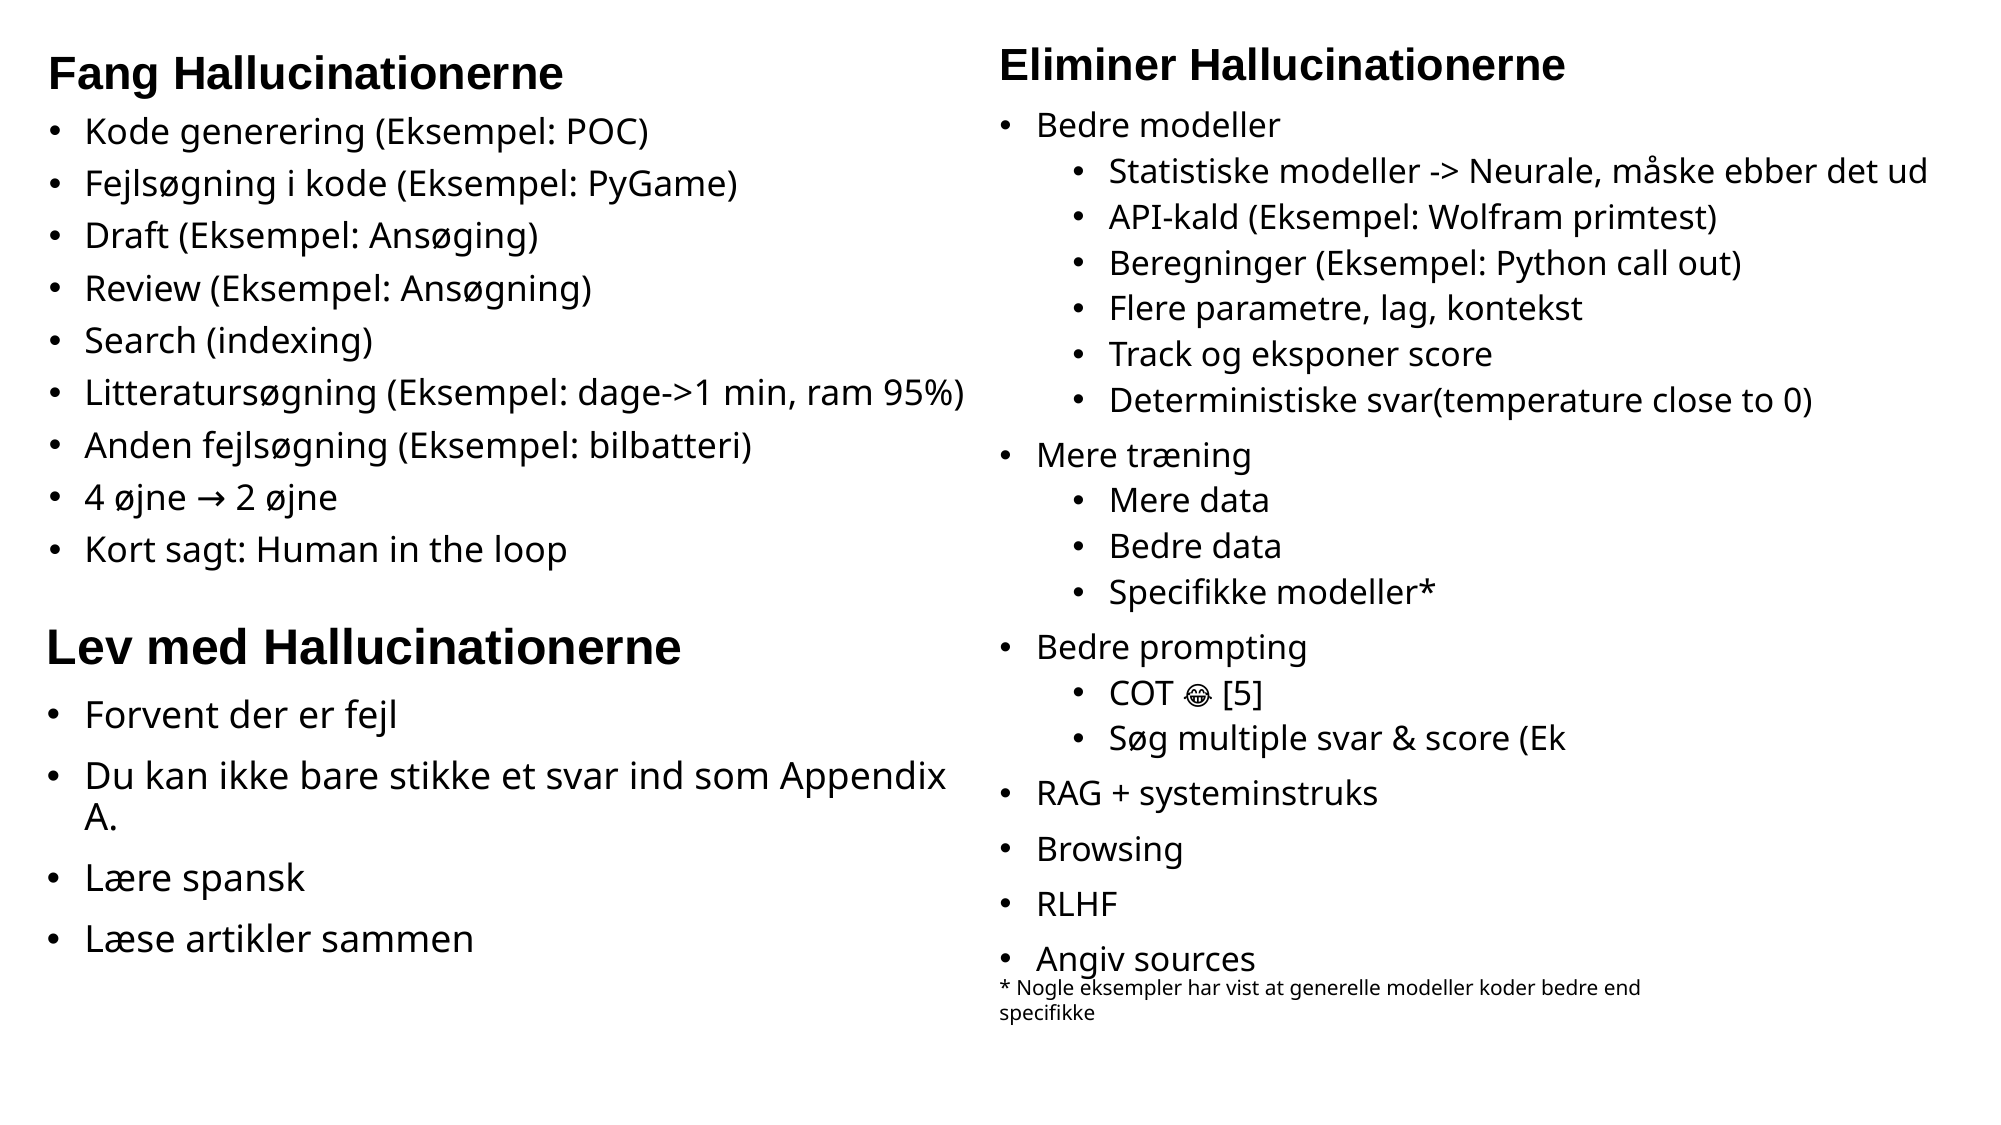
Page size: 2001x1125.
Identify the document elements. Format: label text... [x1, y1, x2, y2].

text_box Eliminer Hallucinationerne Bedre modeller Statistiske modeller -> Neurale, måske ebber det ud API-kald (Eksempel: Wolfram primtest) Beregninger (Eksempel: Python call out) Flere parametre, lag, kontekst Track og eksponer score Deterministiske svar(temperature close to 0) Mere træning Mere data Bedre data Specifikke modeller* Bedre prompting COT 😂 [5] Søg multiple svar & score (Ek RAG + systeminstruks Browsing RLHF Angiv sources [984, 34, 1968, 993]
list Fang Hallucinationerne Kode generering (Eksempel: POC) Fejlsøgning i kode (Eksempel: PyGame) Draft (Eksempel: Ansøging) Review (Eksempel: Ansøgning) Search (indexing) Litteratursøgning (Eksempel: dage->1 min, ram 95%) Anden fejlsøgning (Eksempel: bilbatteri) 4 øjne → 2 øjne Kort sagt: Human in the loop [34, 41, 984, 583]
text_box Lev med Hallucinationerne Forvent der er fejl Du kan ikke bare stikke et svar ind som Appendix A. Lære spansk Læse artikler sammen [31, 613, 968, 1083]
text_box * Nogle eksempler har vist at generelle modeller koder bedre end specifikke [984, 966, 1713, 1032]
